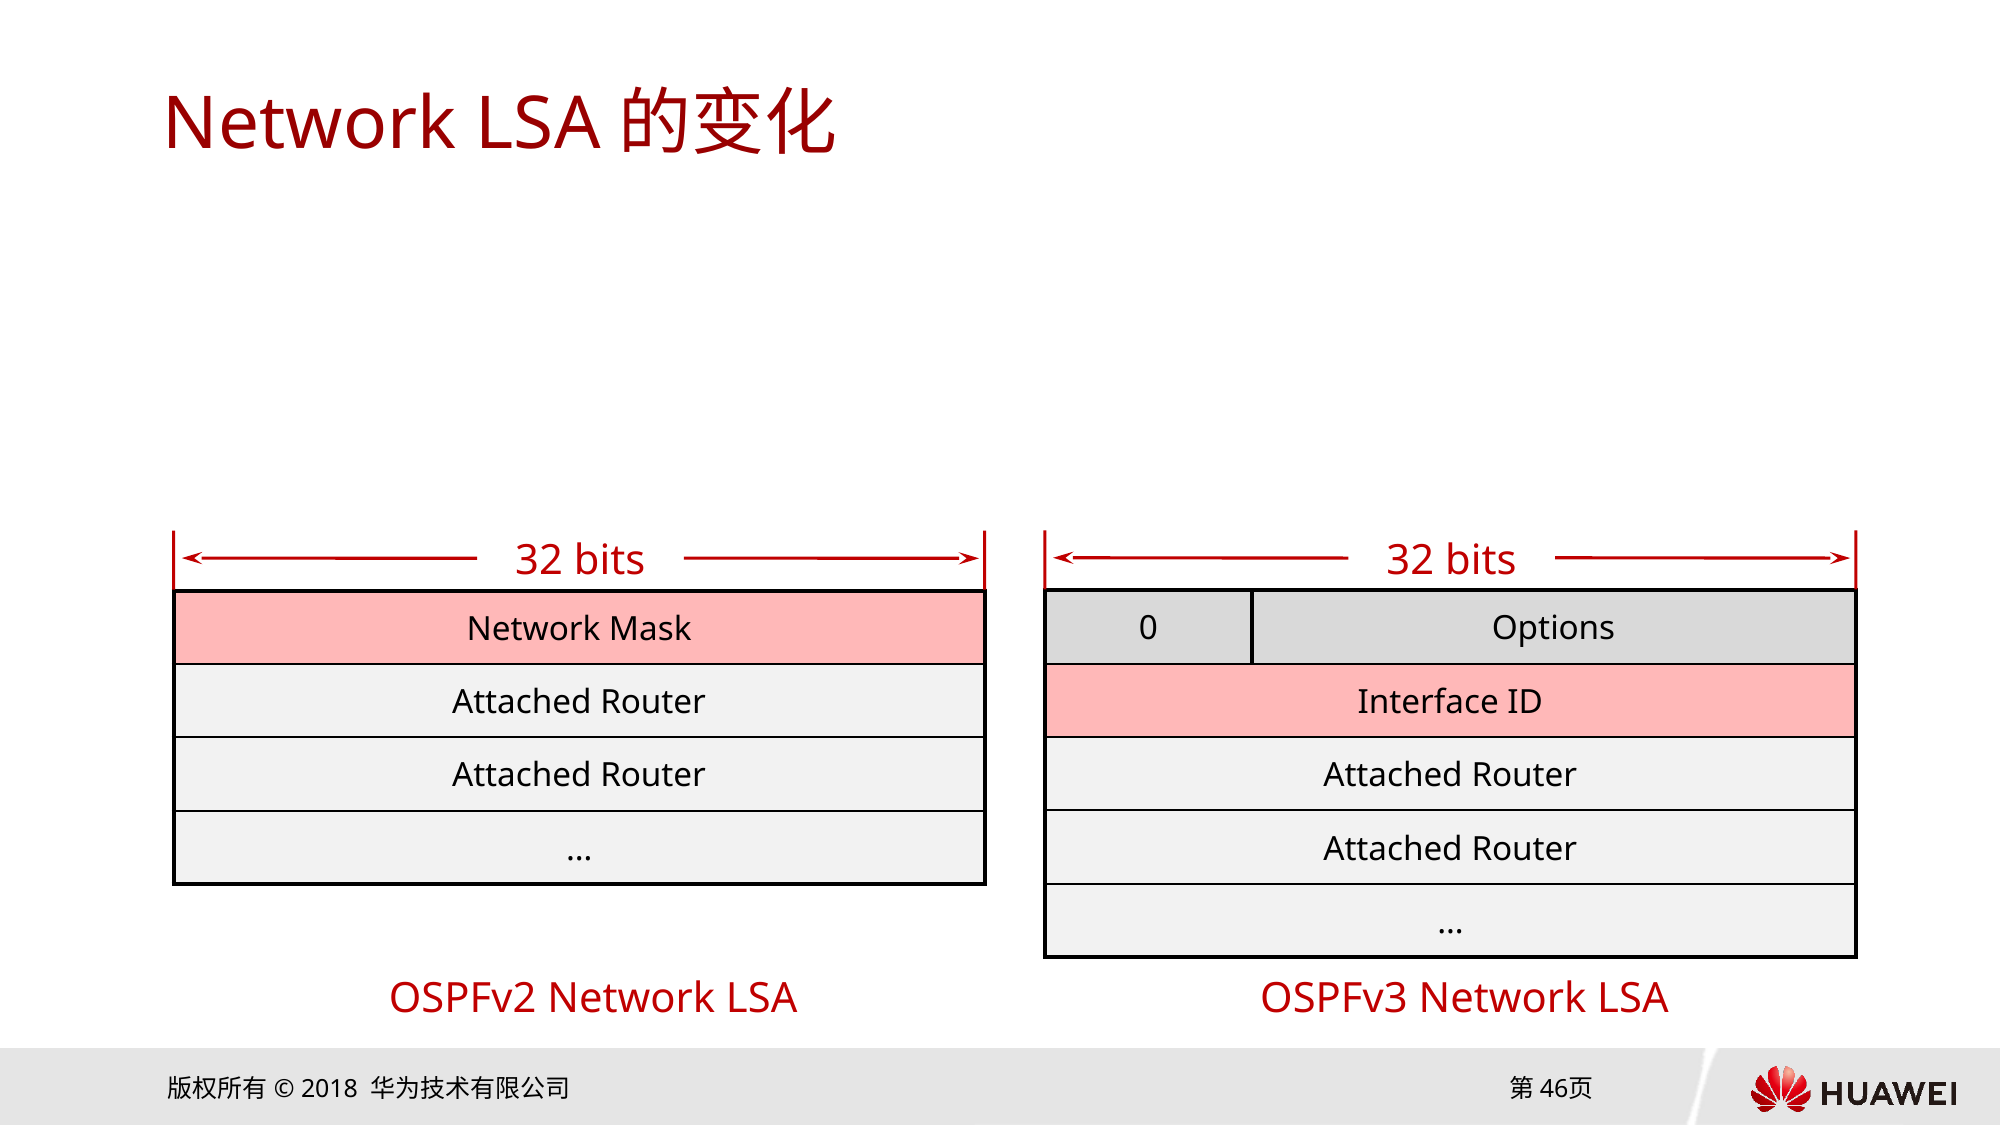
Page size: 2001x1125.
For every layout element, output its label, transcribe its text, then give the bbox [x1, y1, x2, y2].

text_box OSPFv2 Network LSA [373, 963, 813, 1029]
title Network LSA的变化 [149, 47, 1883, 191]
table_cell … [1047, 885, 1854, 955]
table_cell Attached Router [176, 738, 983, 810]
text_box [958, 552, 980, 565]
table_cell Interface ID [1047, 665, 1854, 736]
table_cell Attached Router [176, 665, 983, 736]
text_box [1053, 551, 1074, 564]
text_box OSPFv3 Network LSA [1245, 962, 1685, 1028]
text_box [181, 551, 203, 565]
table_header 0 [1047, 592, 1250, 663]
text_box [1829, 551, 1851, 565]
text_box 32 bits [499, 525, 661, 591]
table_cell Attached Router [1047, 811, 1854, 883]
table_cell Attached Router [1047, 738, 1854, 809]
table_header Options [1254, 592, 1854, 663]
table_cell … [176, 812, 983, 882]
table_header Network Mask [176, 593, 983, 663]
picture [0, 1048, 2000, 1125]
text_box 32 bits [1371, 525, 1532, 591]
